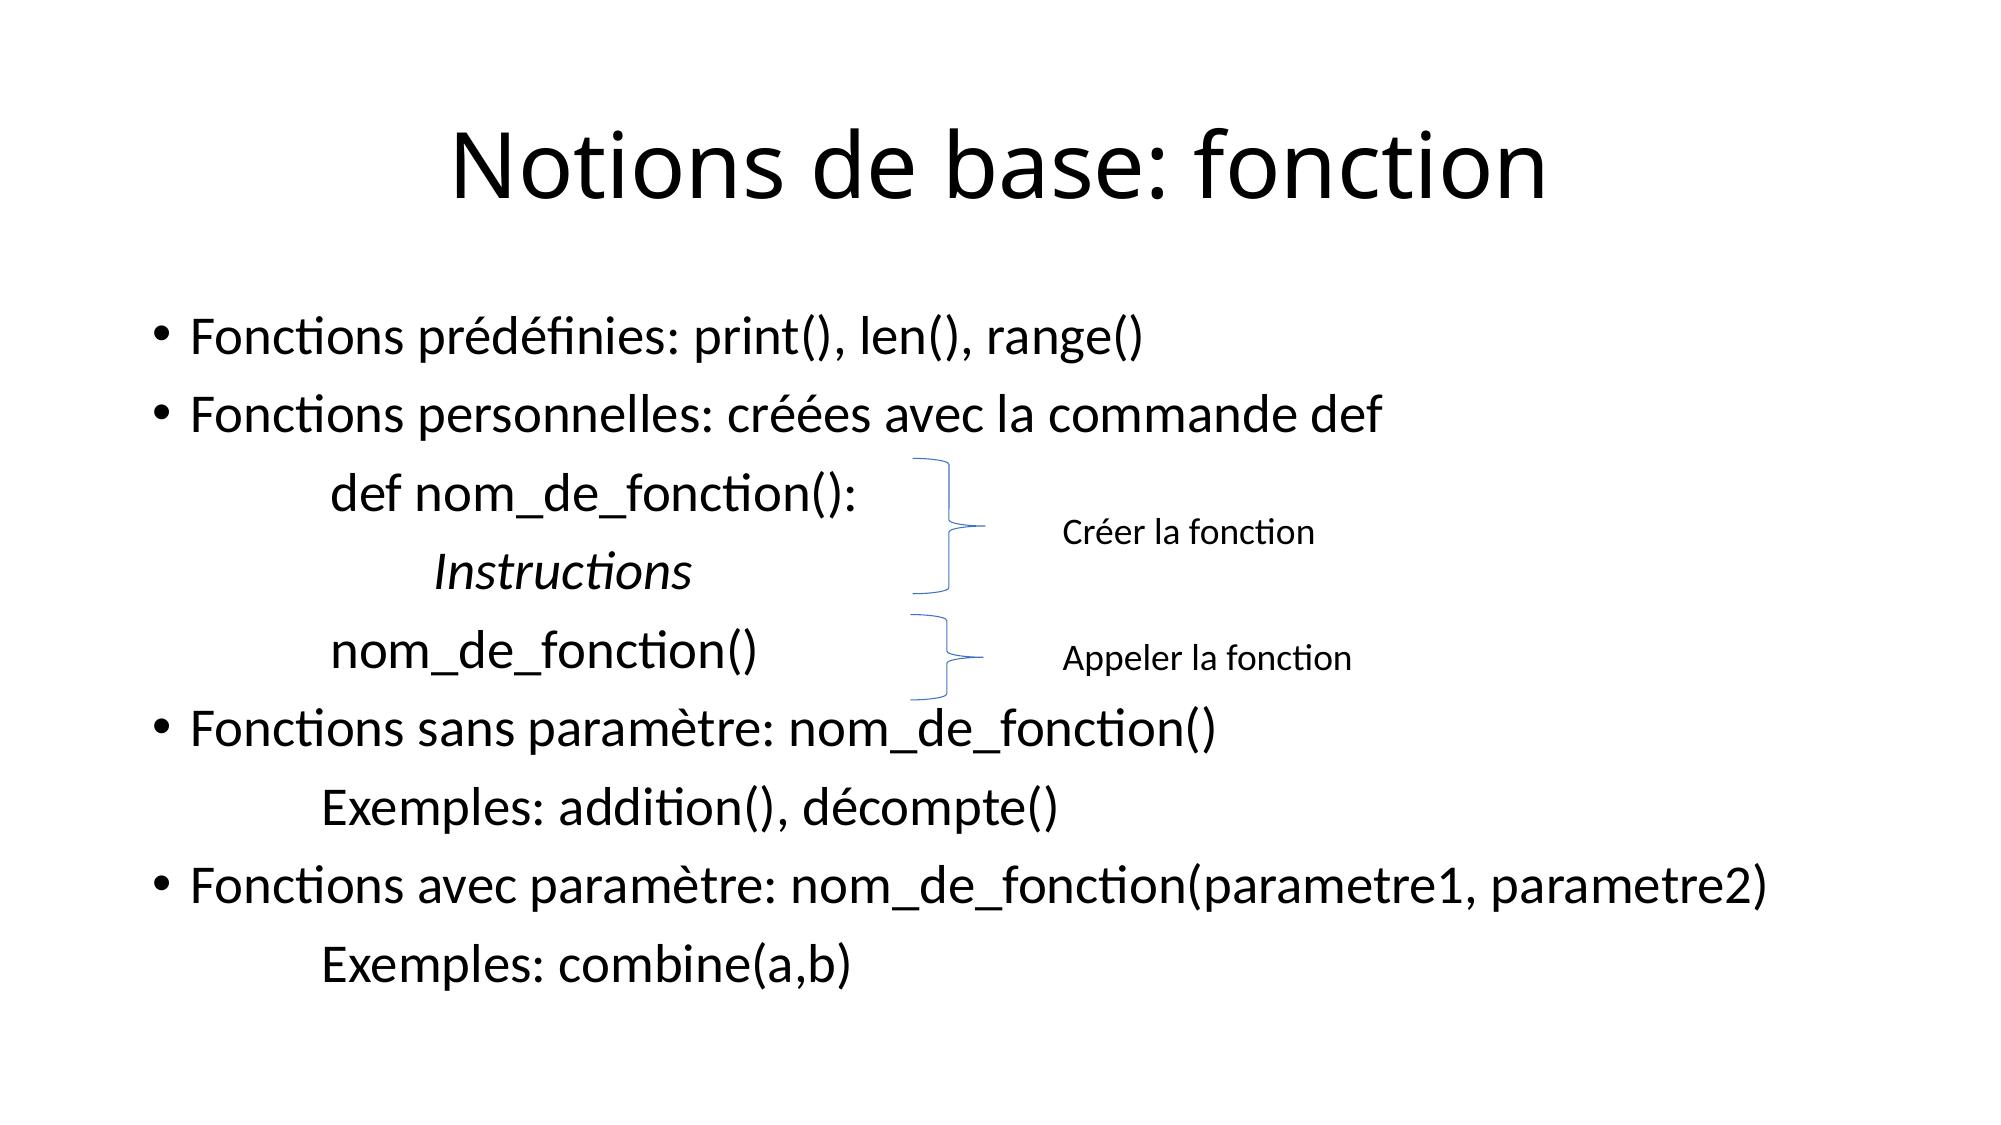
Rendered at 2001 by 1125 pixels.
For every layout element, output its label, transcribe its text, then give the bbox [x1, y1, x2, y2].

title Notions de base: fonction [137, 59, 1863, 278]
text_box Créer la fonction [1047, 499, 1436, 560]
list Fonctions prédéfinies: print(), len(), range() Fonctions personnelles: créées avec la commande def def nom_de_fonction(): Instructions nom_de_fonction() Fonctions sans paramètre: nom_de_fonction() Exemples: addition(), décompte() Fonctions avec paramètre: nom_de_fonction(parametre1, parametre2) Exemples: combine(a,b) [137, 299, 1863, 1014]
text_box [910, 613, 984, 701]
text_box Appeler la fonction [1047, 626, 1436, 686]
text_box [912, 457, 986, 595]
